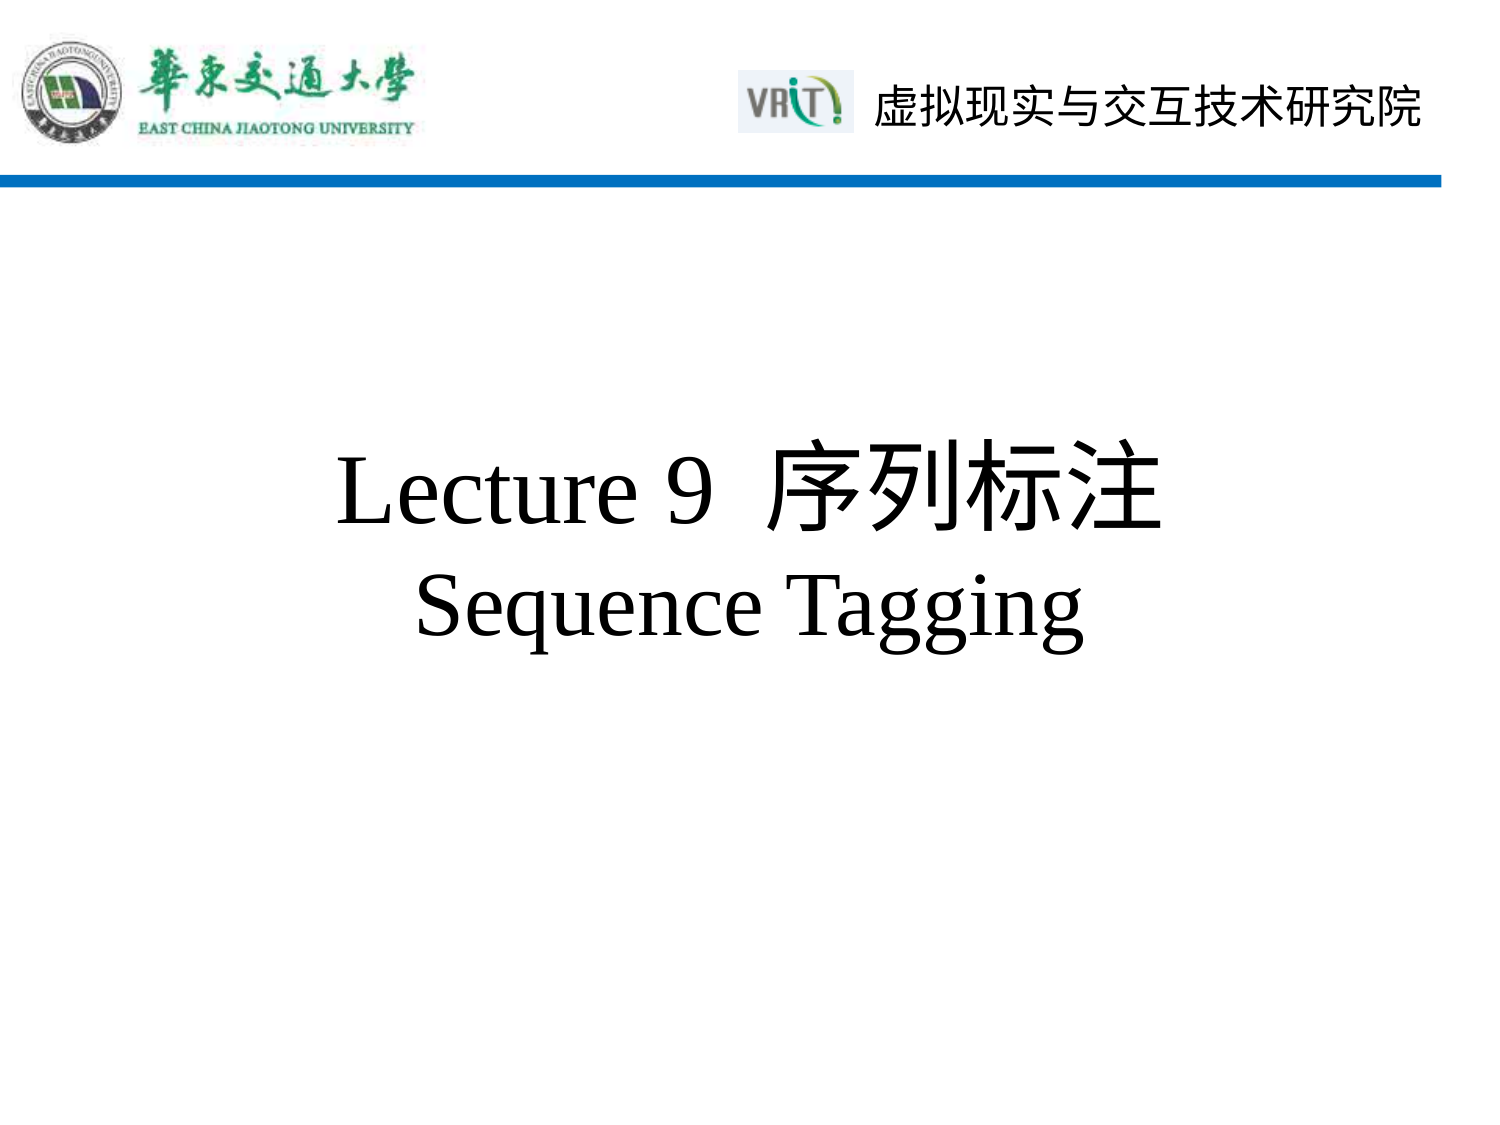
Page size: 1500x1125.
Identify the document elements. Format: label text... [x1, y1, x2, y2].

picture [0, 20, 441, 156]
title Lecture 9 序列标注 Sequence Tagging [0, 386, 1500, 692]
picture [738, 70, 854, 133]
